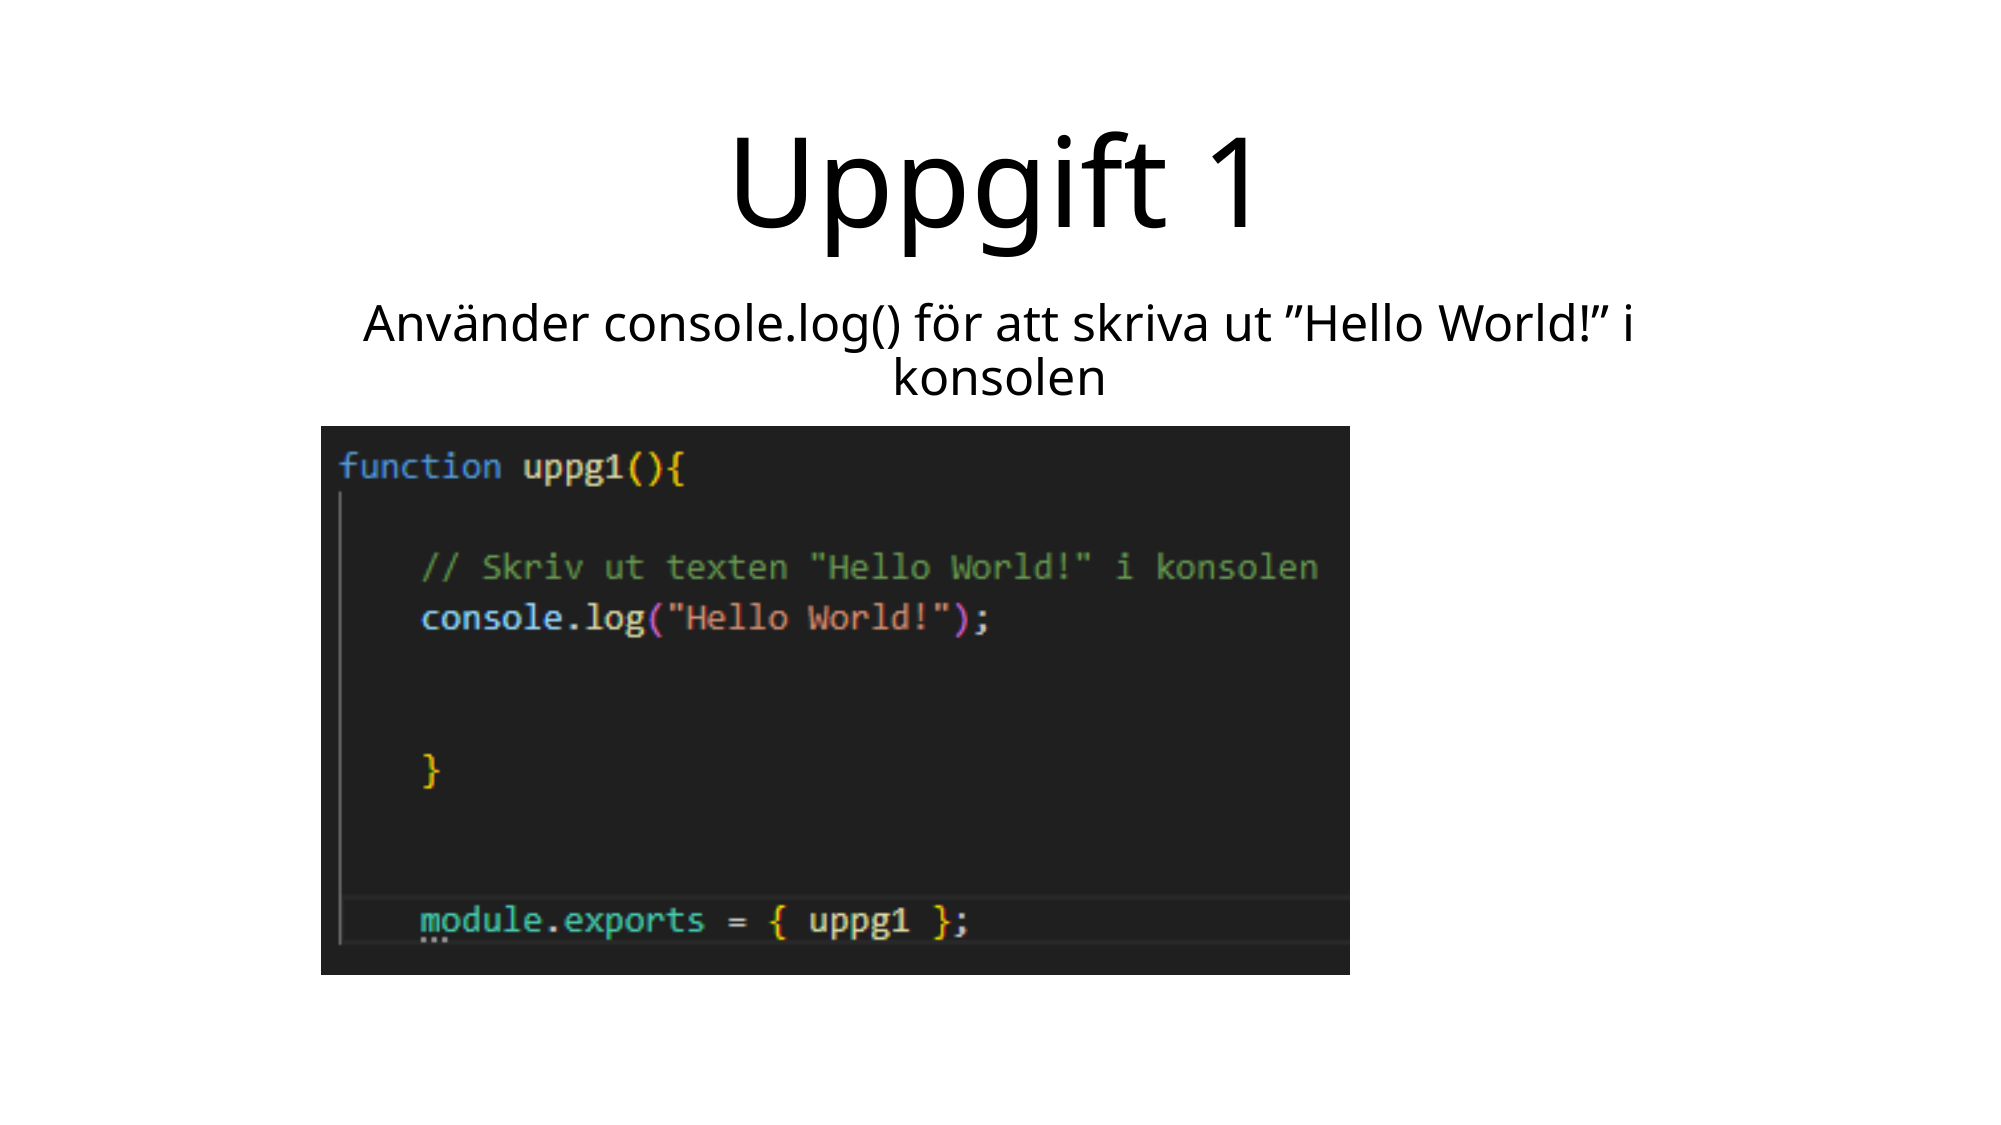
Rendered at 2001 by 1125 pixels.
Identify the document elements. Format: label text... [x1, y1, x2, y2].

subtitle Använder console.log() för att skriva ut ”Hello World!” i konsolen [249, 290, 1750, 563]
picture [321, 426, 1351, 976]
title Uppgift 1 [249, 107, 1750, 263]
